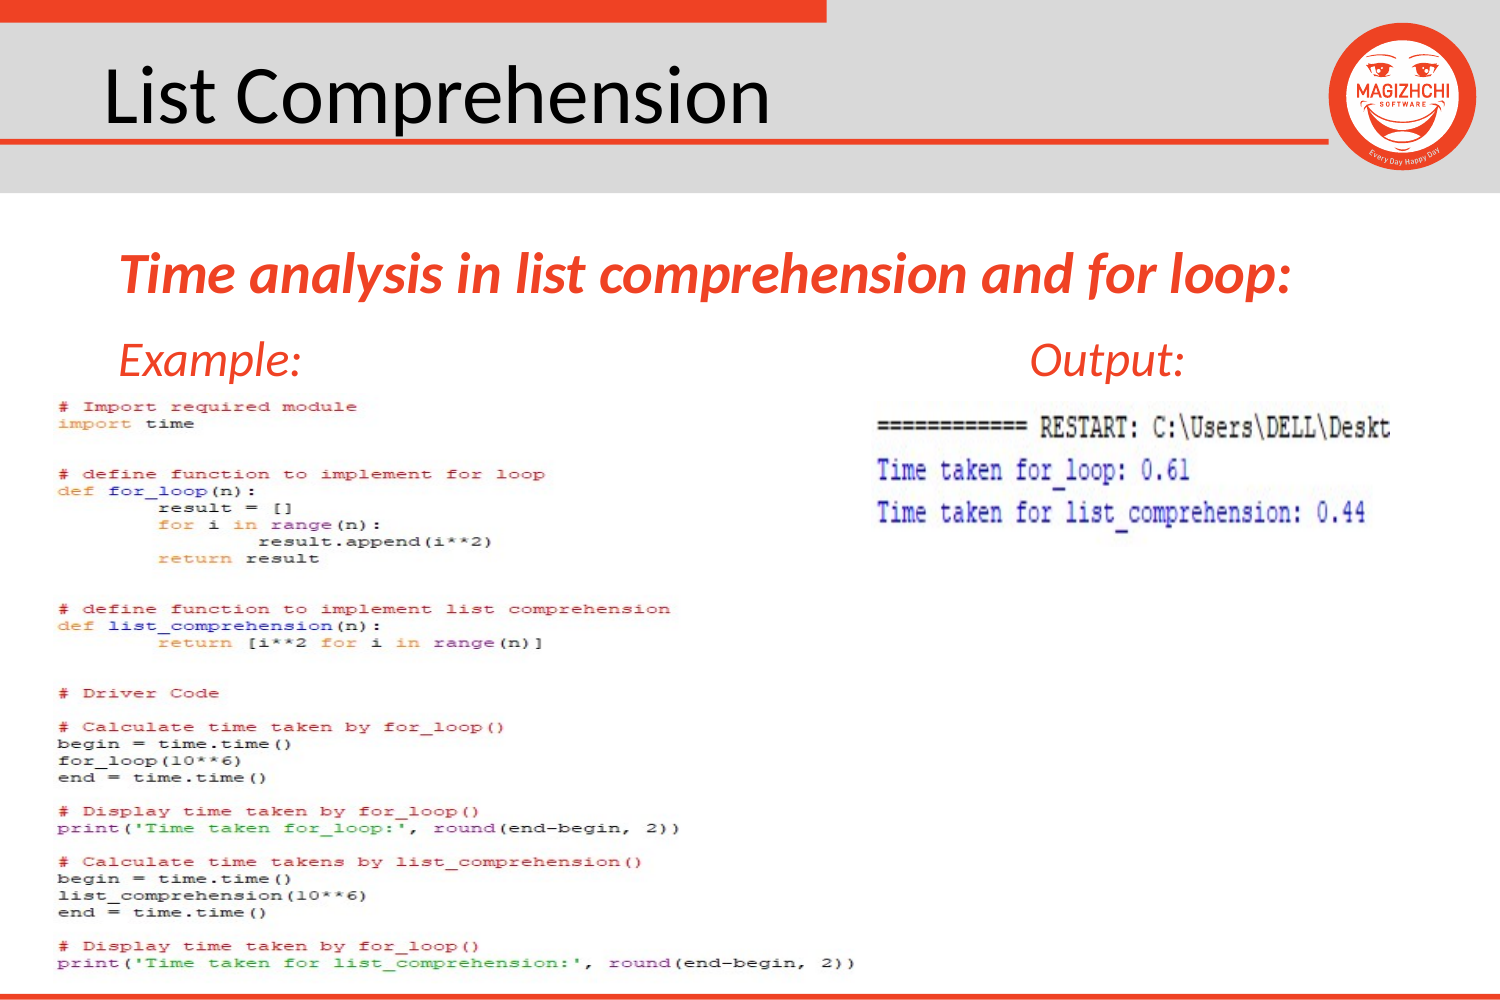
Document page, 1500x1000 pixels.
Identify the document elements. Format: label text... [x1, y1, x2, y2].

picture [53, 393, 865, 984]
list Time analysis in list comprehension and for loop: Example: Output: [103, 228, 1397, 863]
title List Comprehension [88, 53, 1418, 140]
picture [871, 401, 1390, 548]
